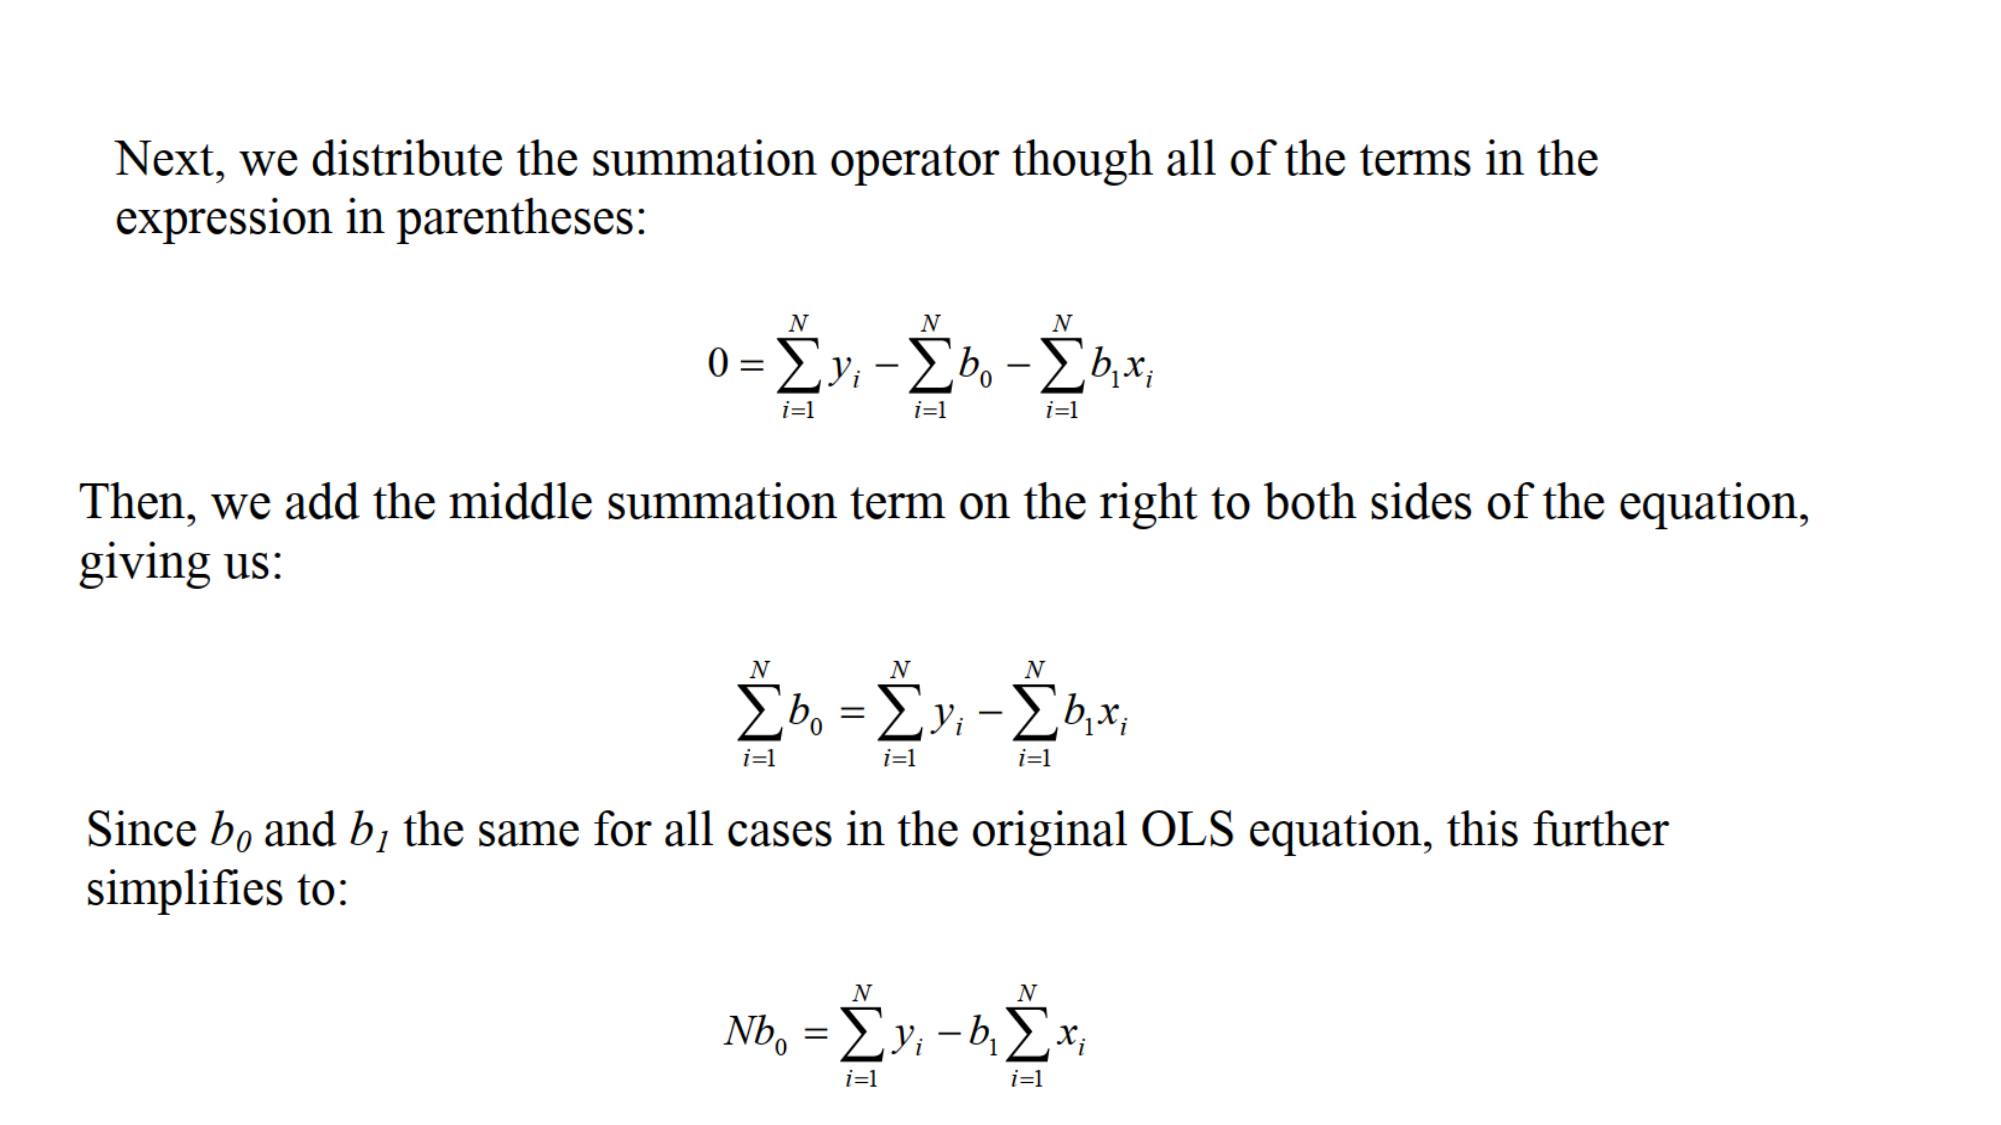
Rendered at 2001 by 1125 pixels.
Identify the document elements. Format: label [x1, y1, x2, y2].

picture [49, 802, 1700, 1107]
picture [49, 92, 1685, 434]
picture [49, 476, 1850, 795]
